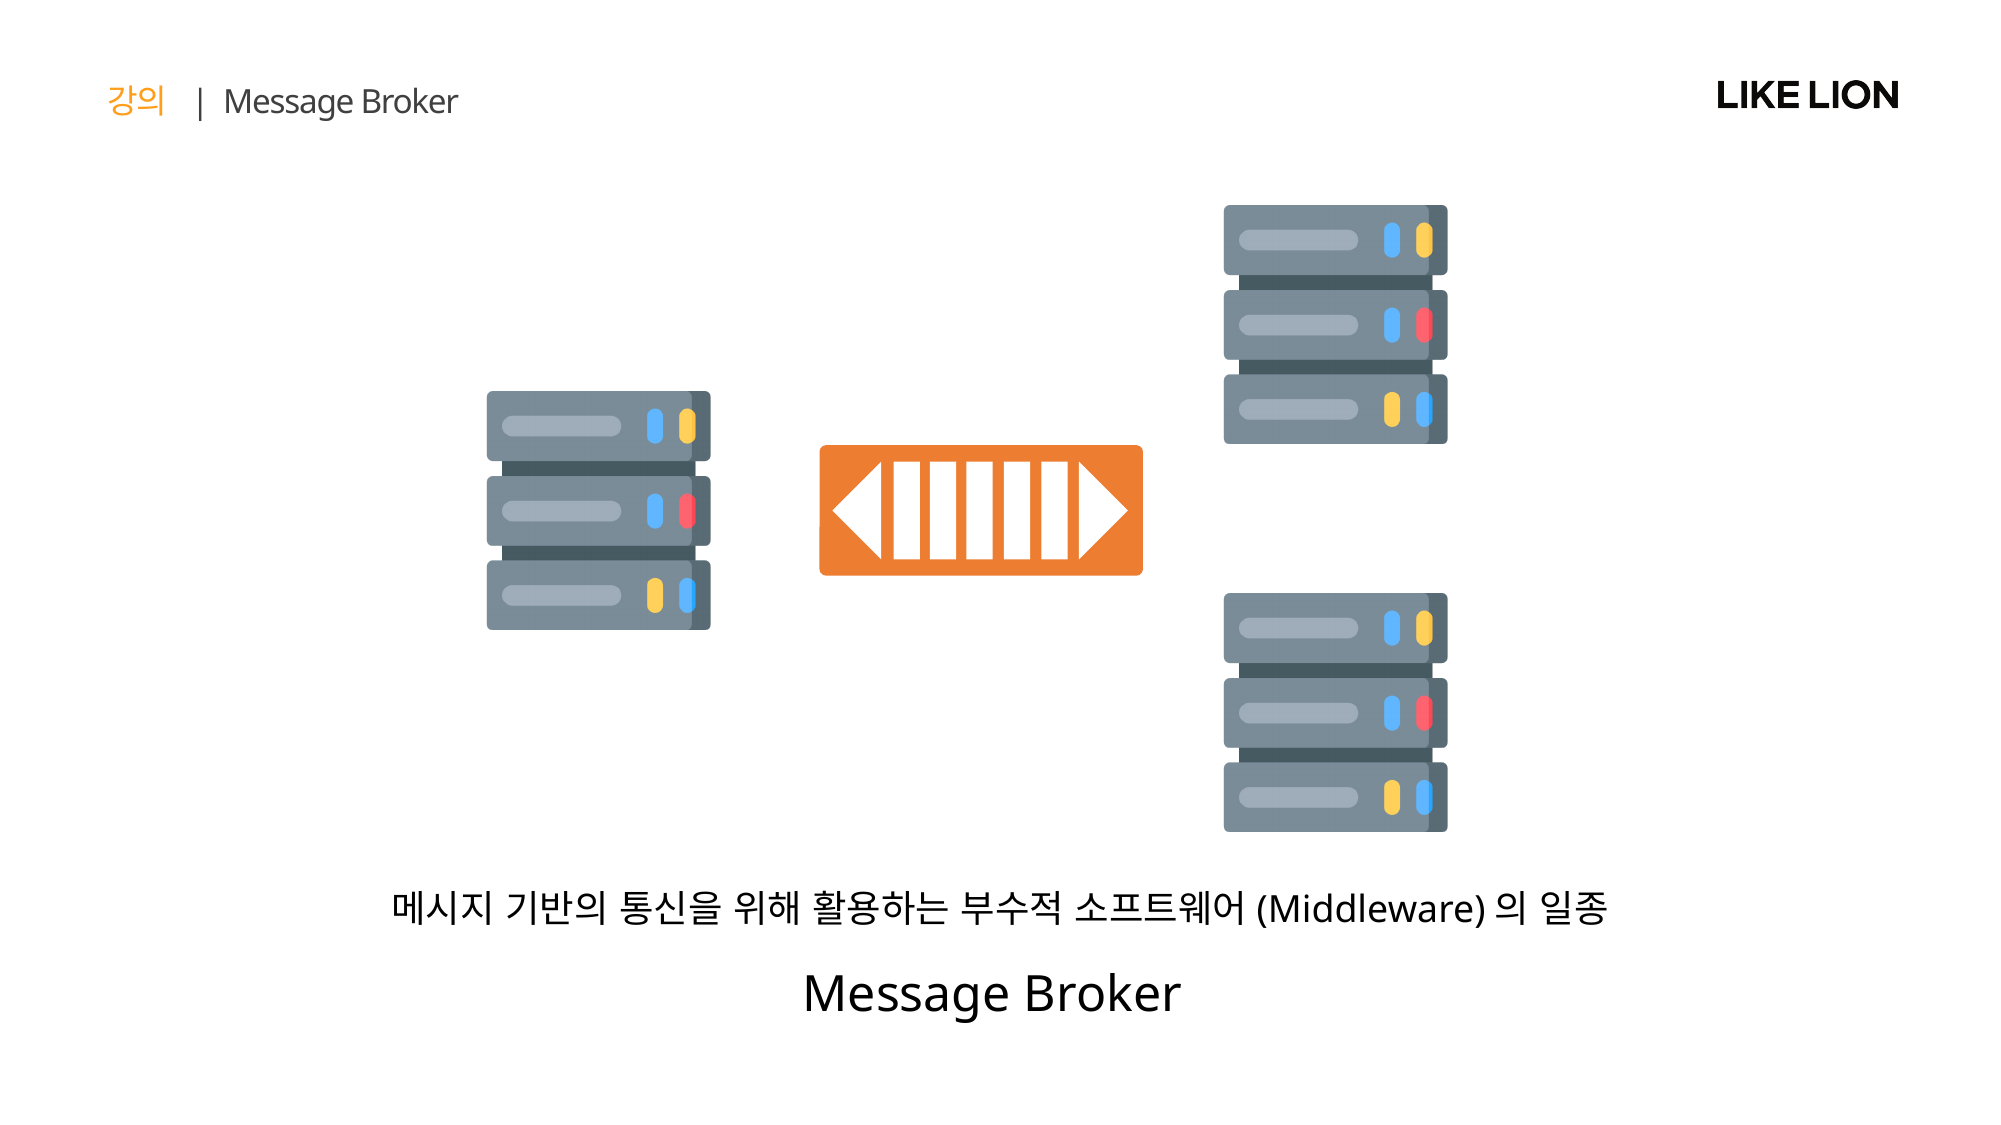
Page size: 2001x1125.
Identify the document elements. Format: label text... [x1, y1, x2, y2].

picture [1718, 80, 1898, 109]
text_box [820, 446, 1142, 575]
picture [1215, 592, 1455, 832]
picture [478, 391, 718, 630]
text_box 강의 | Message Broker [92, 72, 866, 128]
text_box Message Broker [787, 954, 1197, 1030]
text_box 메시지 기반의 통신을 위해 활용하는 부수적 소프트웨어(Middleware)의 일종 [376, 878, 1624, 938]
picture [1215, 205, 1455, 444]
